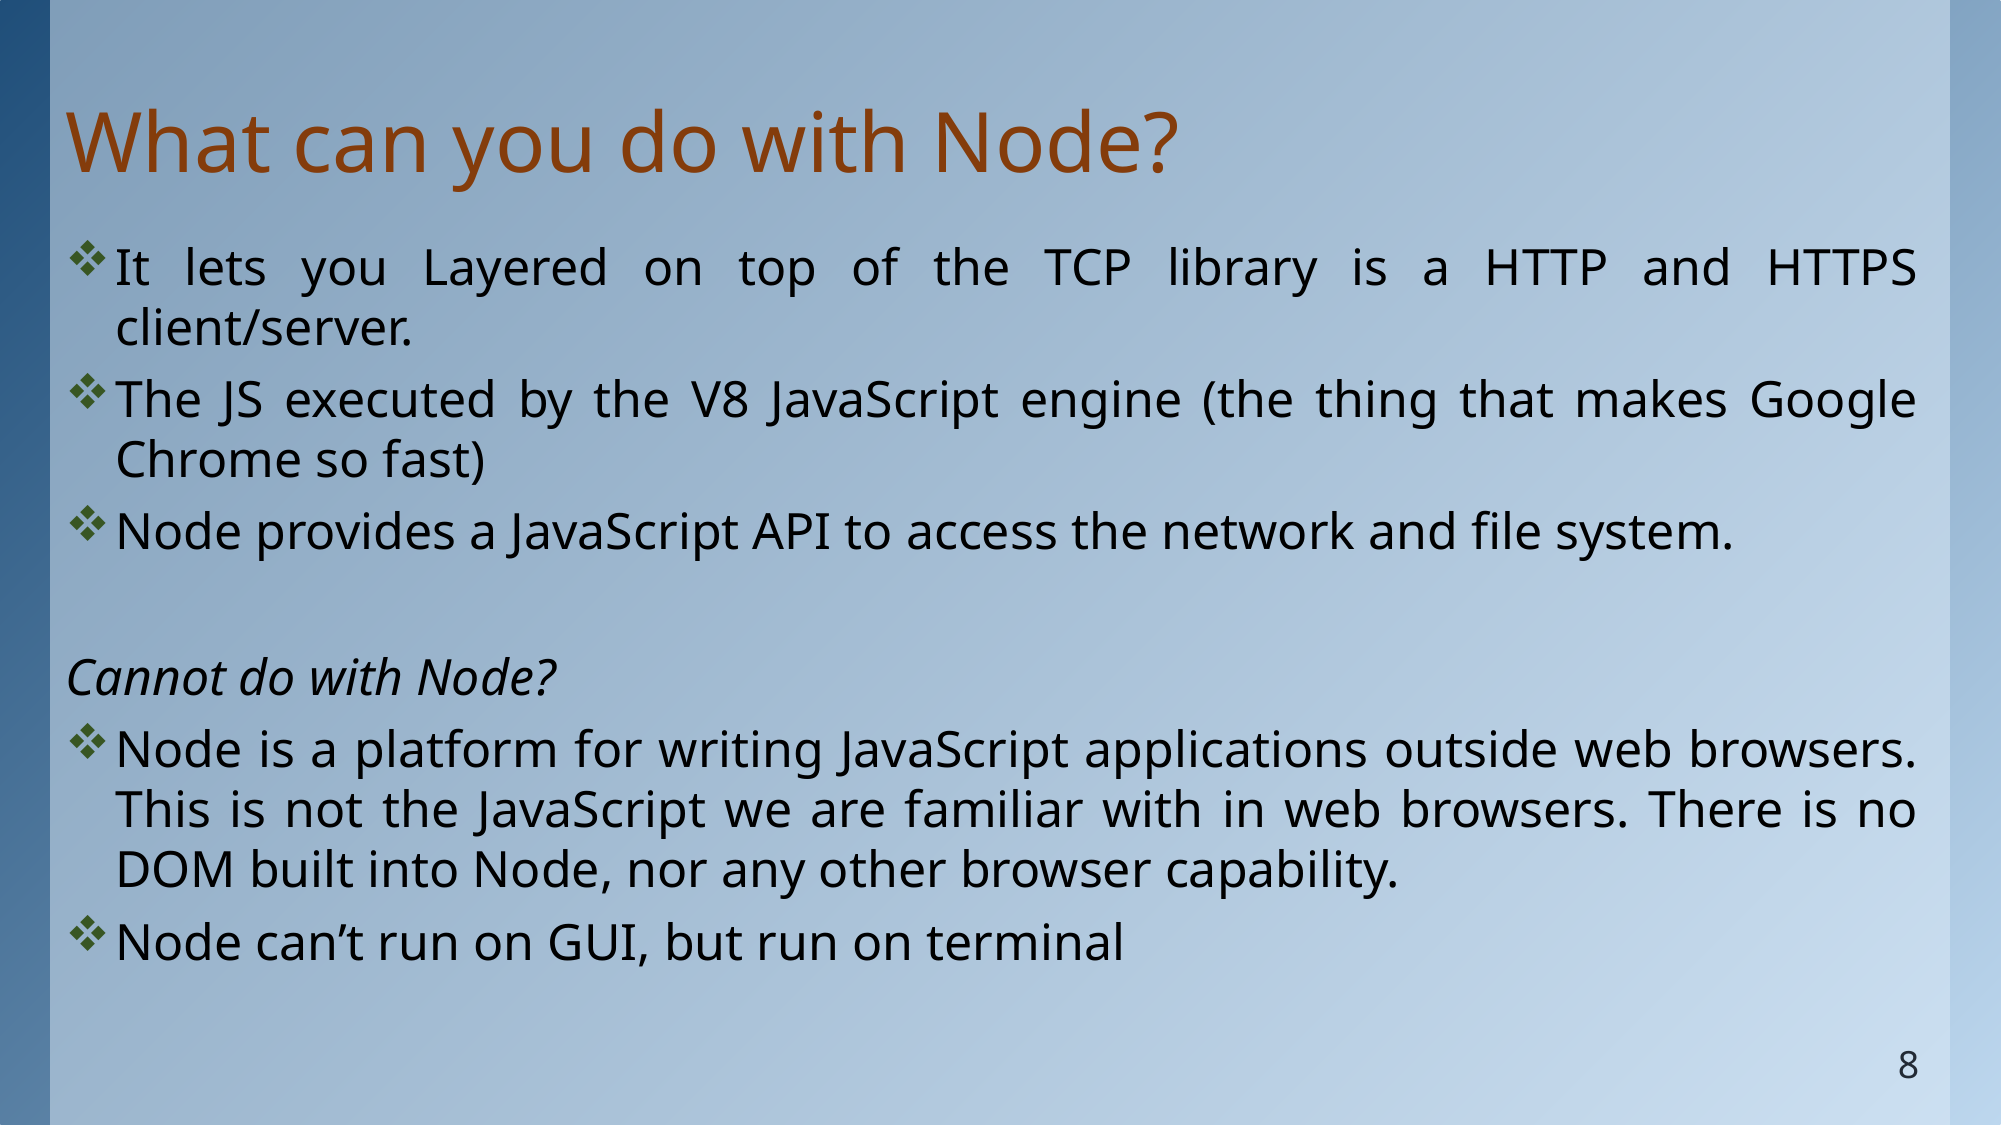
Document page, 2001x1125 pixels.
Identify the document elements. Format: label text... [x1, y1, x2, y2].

list It lets you Layered on top of the TCP library is a HTTP and HTTPS client/server. The JS executed by the V8 JavaScript engine (the thing that makes Google Chrome so fast) Node provides a JavaScript API to access the network and file system. Cannot do with Node? Node is a platform for writing JavaScript applications outside web browsers. This is not the JavaScript we are familiar with in web browsers. There is no DOM built into Node, nor any other browser capability. Node can’t run on GUI, but run on terminal [45, 224, 1940, 1025]
slide_number 8 [1757, 1050, 1940, 1103]
title What can you do with Node? [45, 12, 1940, 200]
